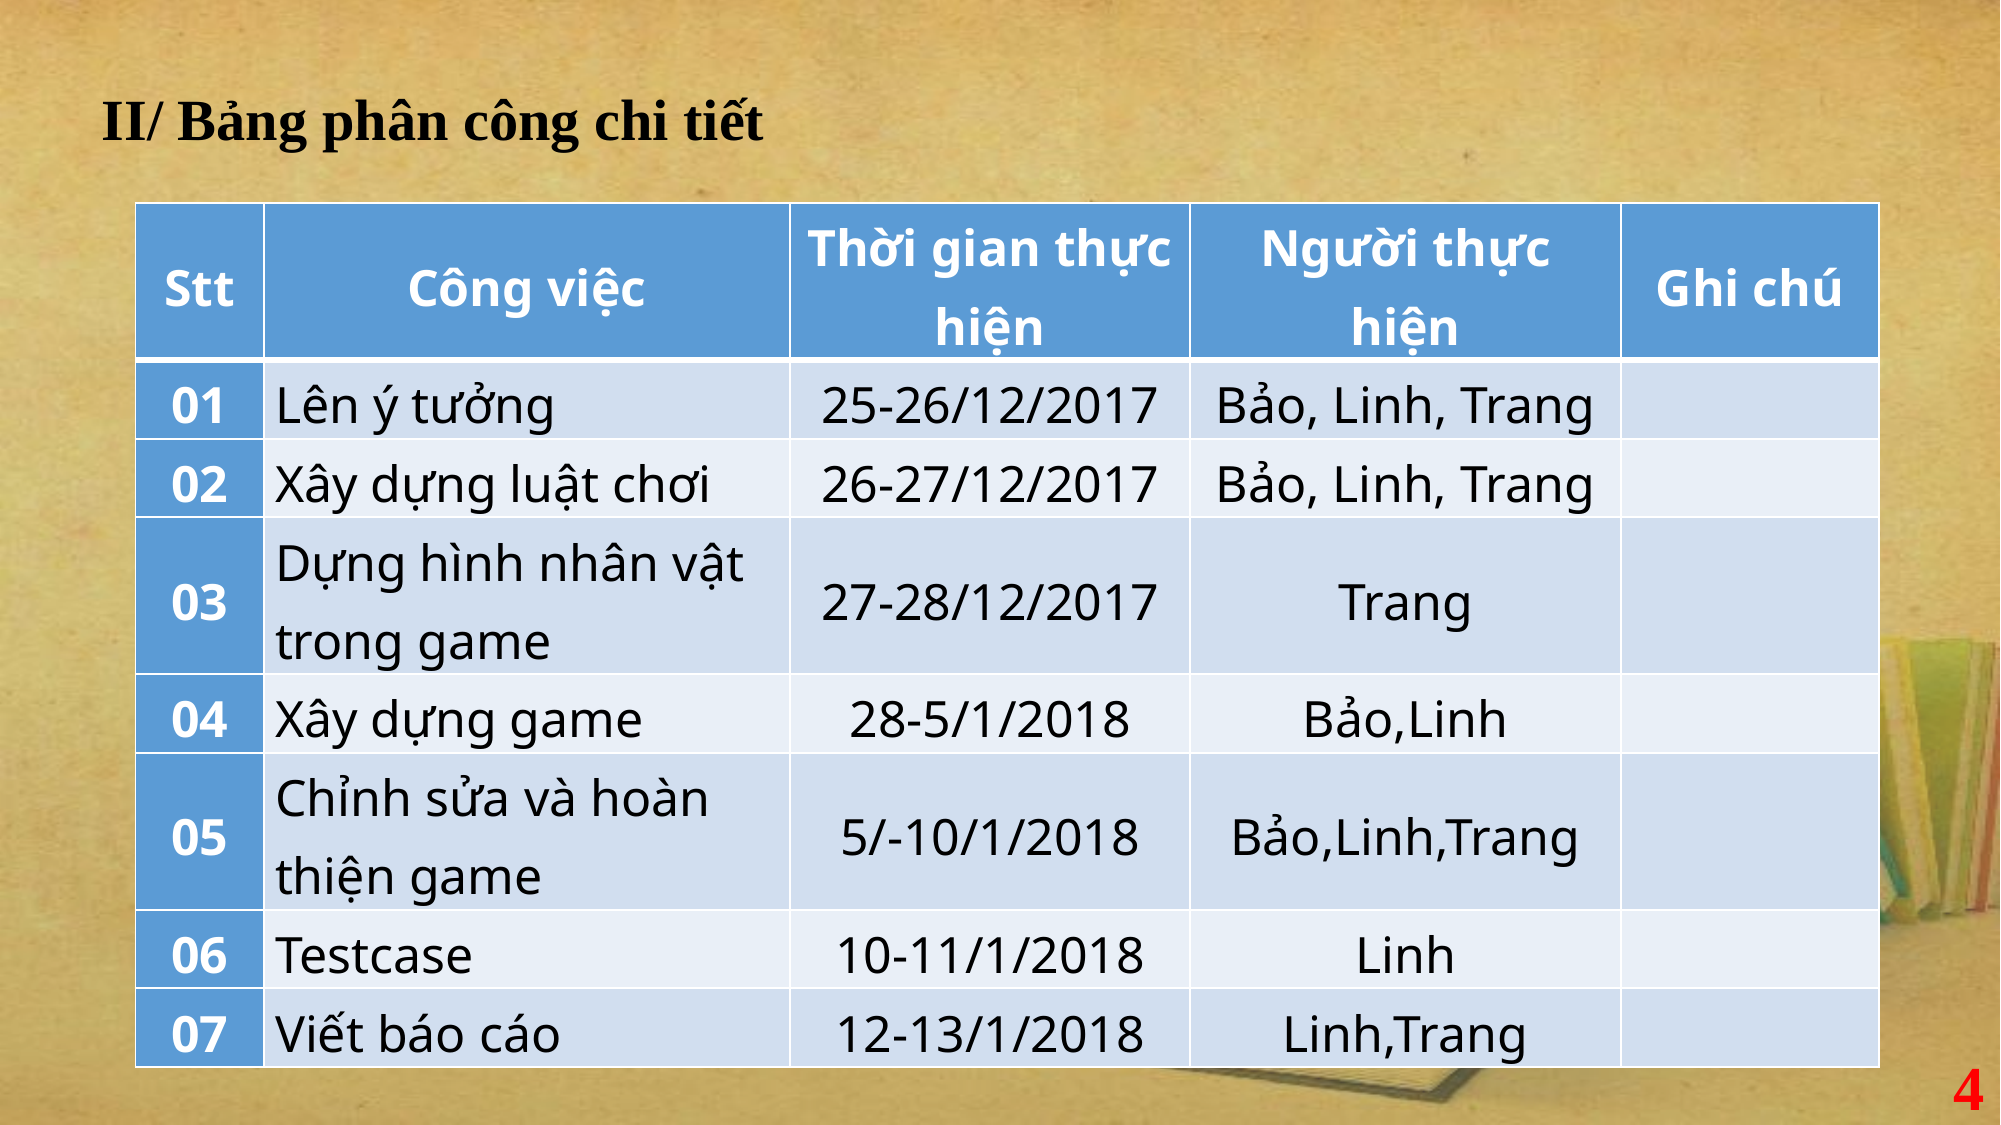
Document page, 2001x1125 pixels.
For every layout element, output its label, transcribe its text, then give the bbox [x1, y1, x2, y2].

table_cell 12-13/1/2018 [791, 989, 1189, 1066]
table_header Ghi chú [1622, 204, 1878, 357]
table_cell 28-5/1/2018 [791, 675, 1189, 752]
table_cell [1622, 754, 1878, 909]
table_cell 27-28/12/2017 [791, 518, 1189, 673]
table_cell Xây dựng luật chơi [265, 440, 789, 516]
table_cell Linh,Trang [1191, 989, 1620, 1066]
table_cell [1622, 675, 1878, 752]
slide_number 4 [1550, 1055, 2000, 1116]
table_cell [1622, 440, 1878, 516]
table_header Stt [136, 204, 263, 357]
table_cell Chỉnh sửa và hoàn thiện game [265, 754, 789, 909]
table_cell Bảo,Linh [1191, 675, 1620, 752]
table_cell Xây dựng game [265, 675, 789, 752]
table_cell 01 [136, 363, 263, 438]
table_cell 25-26/12/2017 [791, 363, 1189, 438]
table_cell Linh [1191, 911, 1620, 987]
table_cell 06 [136, 911, 263, 987]
text_box II/ Bảng phân công chi tiết [87, 64, 795, 160]
table_cell [1622, 911, 1878, 987]
table_cell 5/-10/1/2018 [791, 754, 1189, 909]
table_cell Bảo, Linh, Trang [1191, 363, 1620, 438]
table_cell Bảo, Linh, Trang [1191, 440, 1620, 516]
table_cell 05 [136, 754, 263, 909]
table_cell 26-27/12/2017 [791, 440, 1189, 516]
table_cell 02 [136, 440, 263, 516]
table_cell [1622, 518, 1878, 673]
table_cell Lên ý tưởng [265, 363, 789, 438]
table_cell Viết báo cáo [265, 989, 789, 1066]
table_cell 04 [136, 675, 263, 752]
table_cell 03 [136, 518, 263, 673]
table_cell Trang [1191, 518, 1620, 673]
table_header Công việc [265, 204, 789, 357]
table_cell Testcase [265, 911, 789, 987]
table_cell [1622, 989, 1878, 1066]
table_cell 07 [136, 989, 263, 1066]
table_header Người thực hiện [1191, 204, 1620, 357]
table_cell [1622, 363, 1878, 438]
table_cell Dựng hình nhân vật trong game [265, 518, 789, 673]
table_header Thời gian thực hiện [791, 204, 1189, 357]
table_cell 10-11/1/2018 [791, 911, 1189, 987]
table_cell Bảo,Linh,Trang [1191, 754, 1620, 909]
